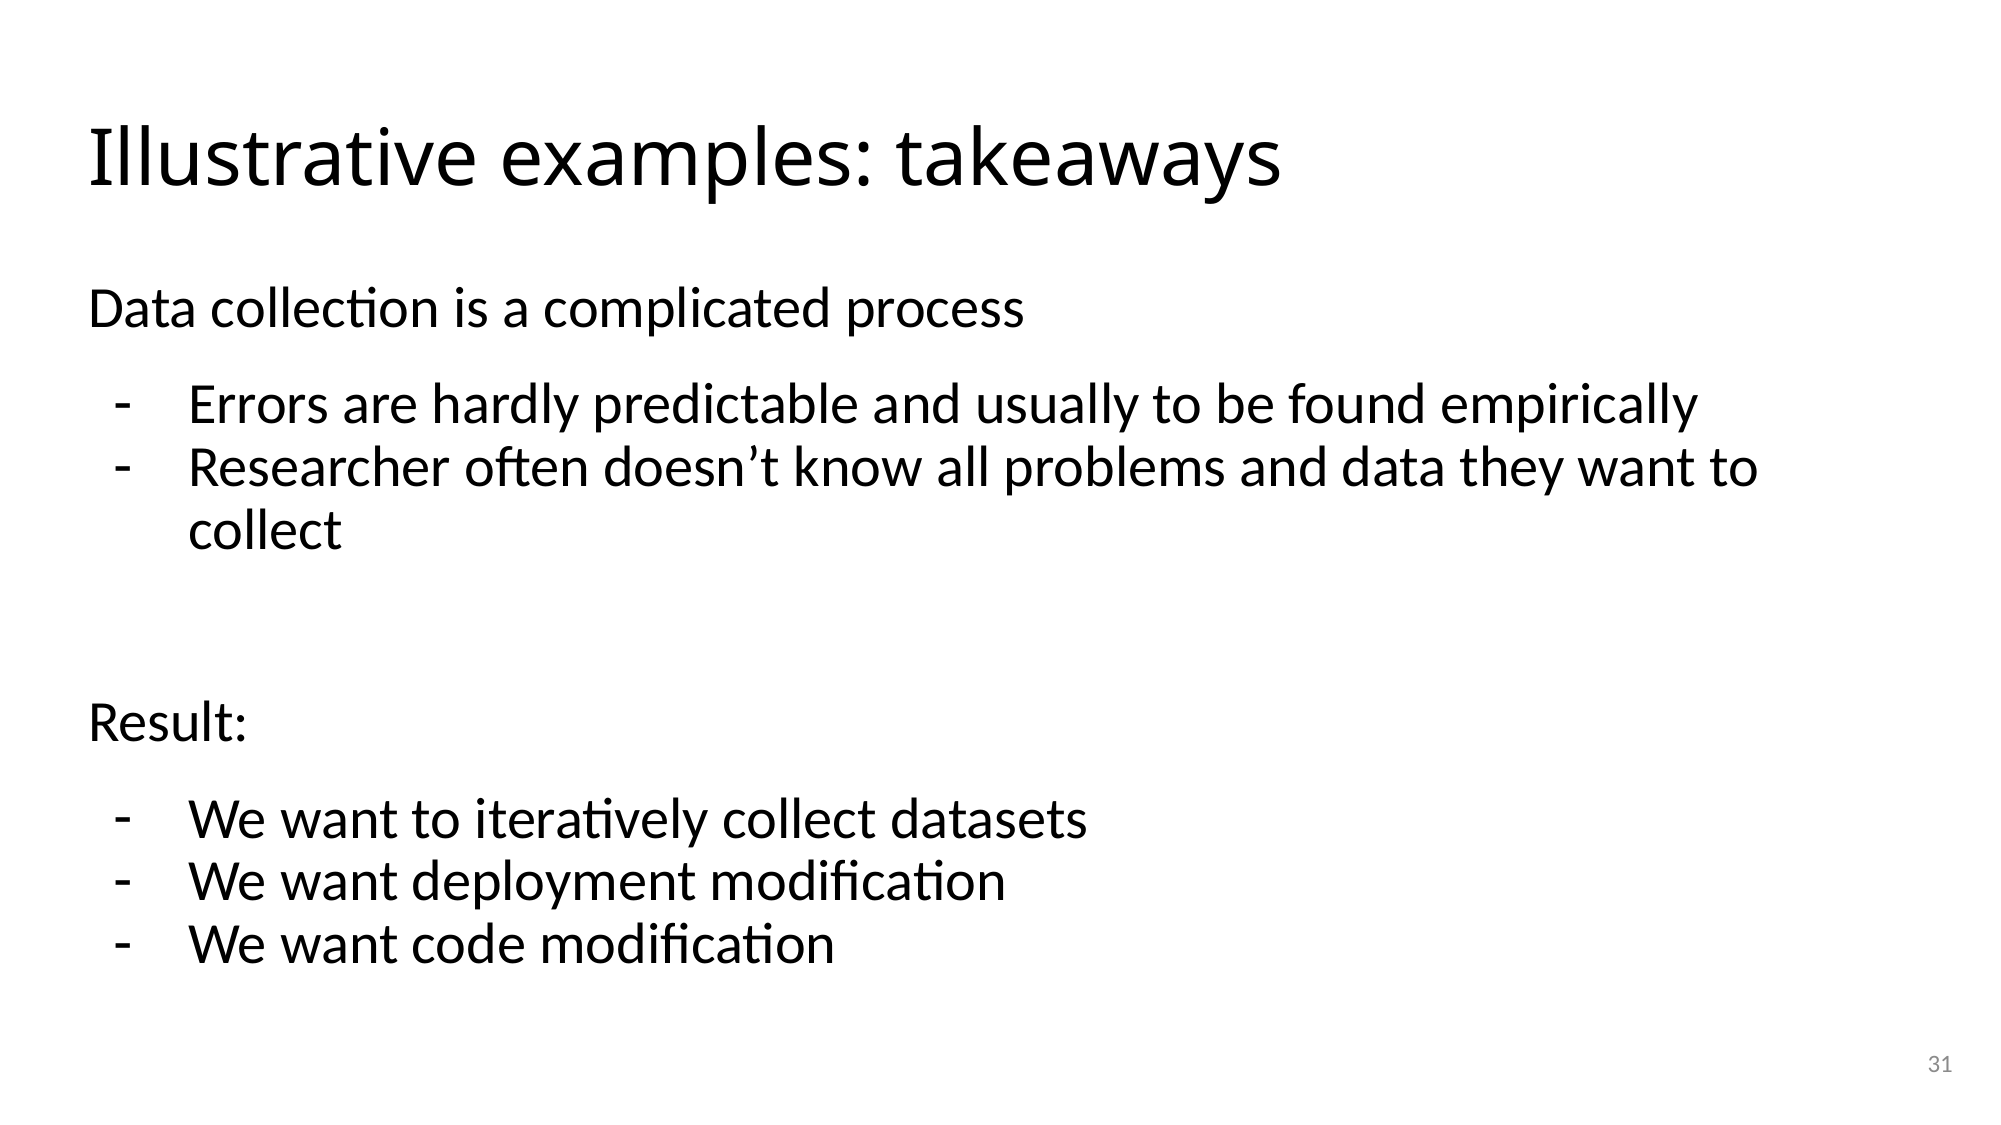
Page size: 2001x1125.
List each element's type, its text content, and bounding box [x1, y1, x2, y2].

slide_number 31 [1853, 1019, 1974, 1106]
title Illustrative examples: takeaways [68, 97, 1932, 223]
list Data collection is a complicated process Errors are hardly predictable and usually to be found empirically Researcher often doesn’t know all problems and data they want to collect Result: We want to iteratively collect datasets We want deployment modification We want code modification [68, 257, 1932, 1053]
